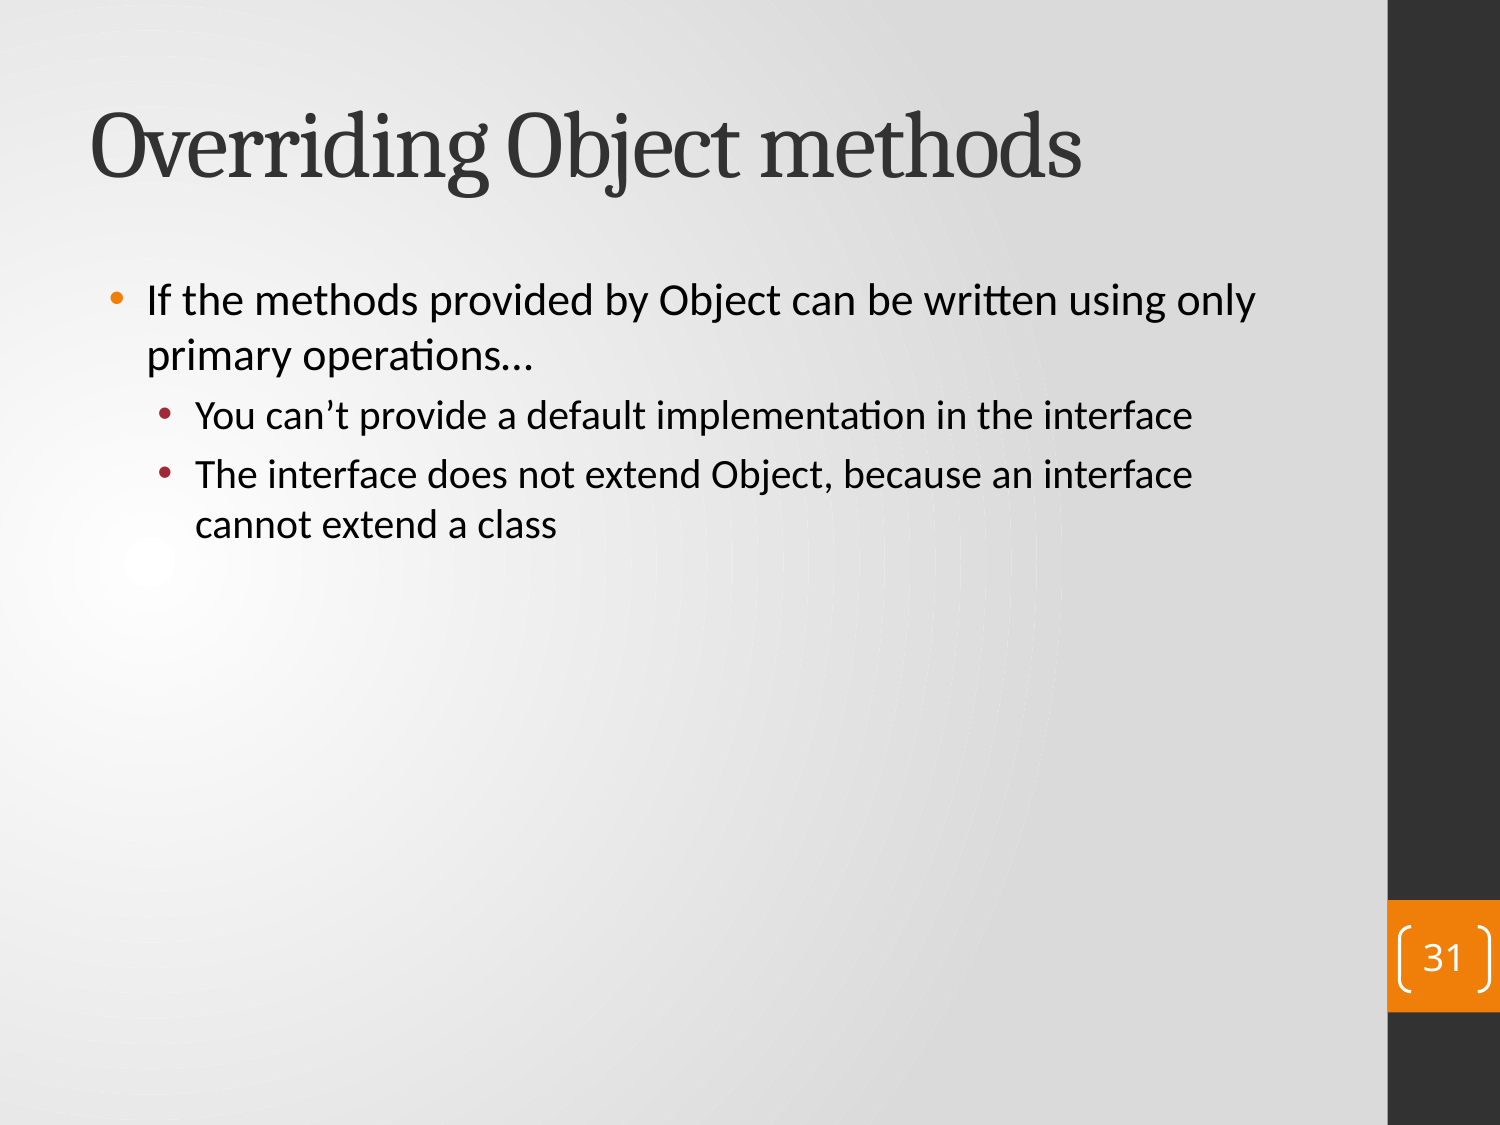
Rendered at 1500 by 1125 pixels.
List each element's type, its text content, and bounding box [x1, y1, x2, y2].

slide_number 31 [1397, 925, 1492, 994]
list If the methods provided by Object can be written using only primary operations… You can’t provide a default implementation in the interface The interface does not extend Object, because an interface cannot extend a class [75, 262, 1325, 1050]
title Overriding Object methods [75, 45, 1325, 233]
